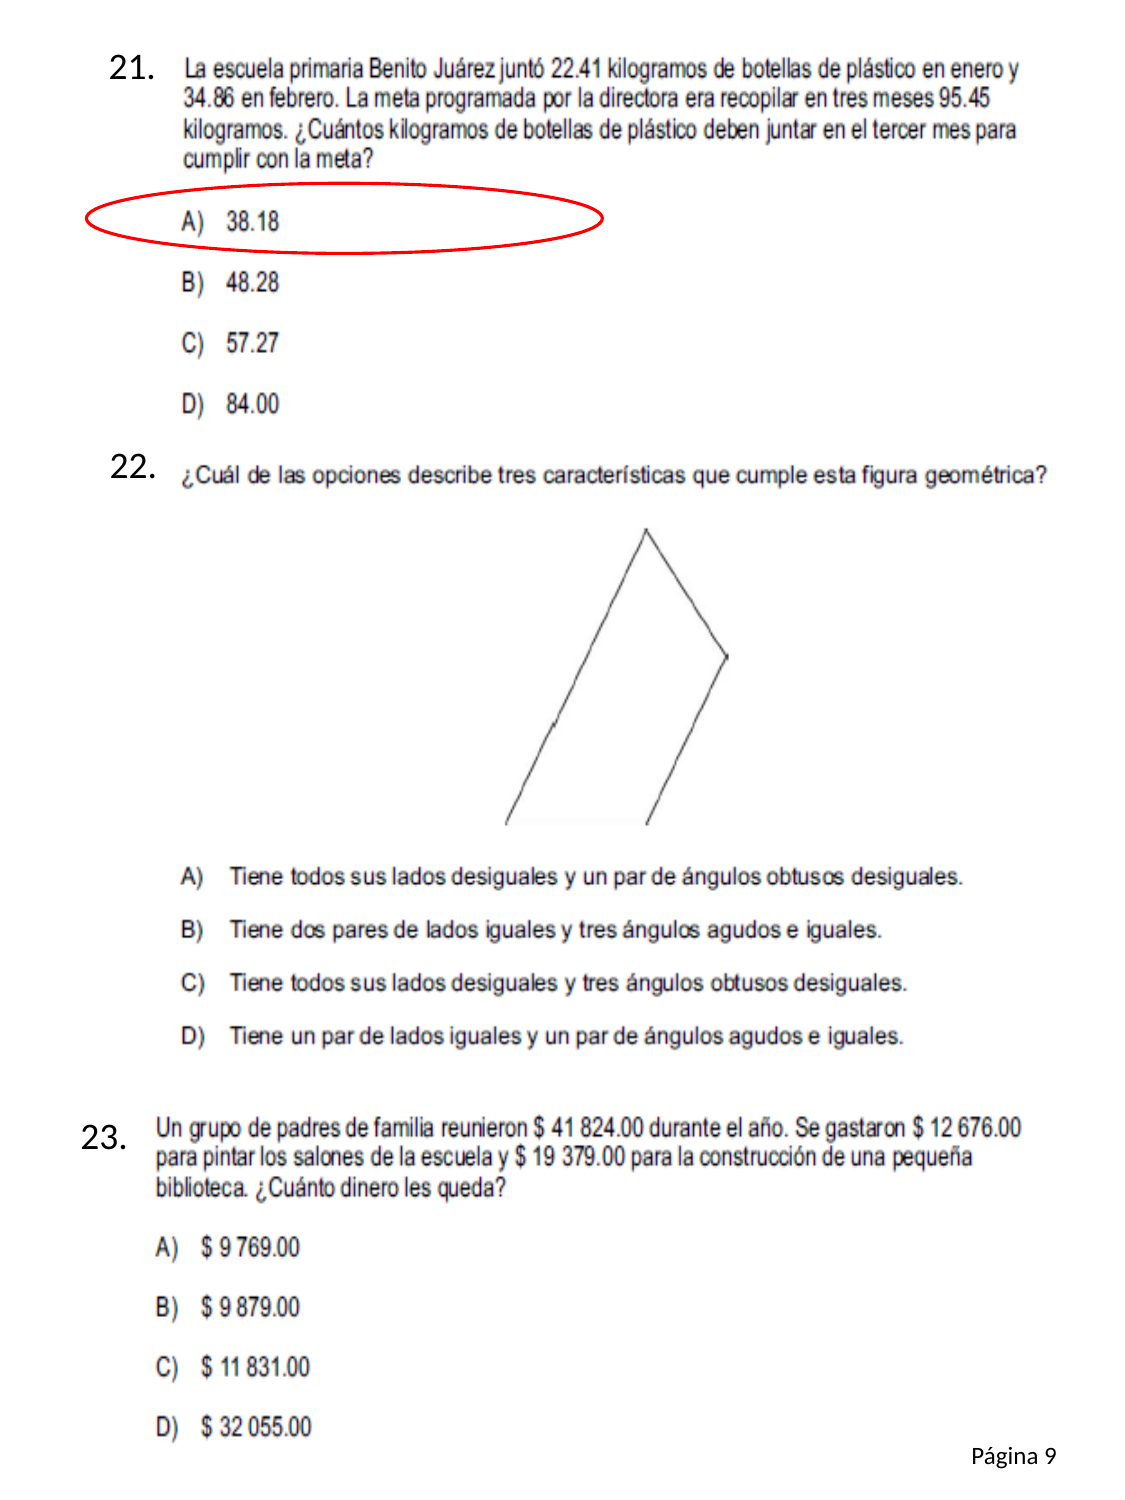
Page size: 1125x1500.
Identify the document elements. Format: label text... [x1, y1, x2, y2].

text_box [85, 209, 92, 227]
text_box Página 9 [956, 1432, 1073, 1478]
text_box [65, 1104, 1032, 1450]
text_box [92, 34, 1032, 433]
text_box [92, 433, 1057, 1072]
